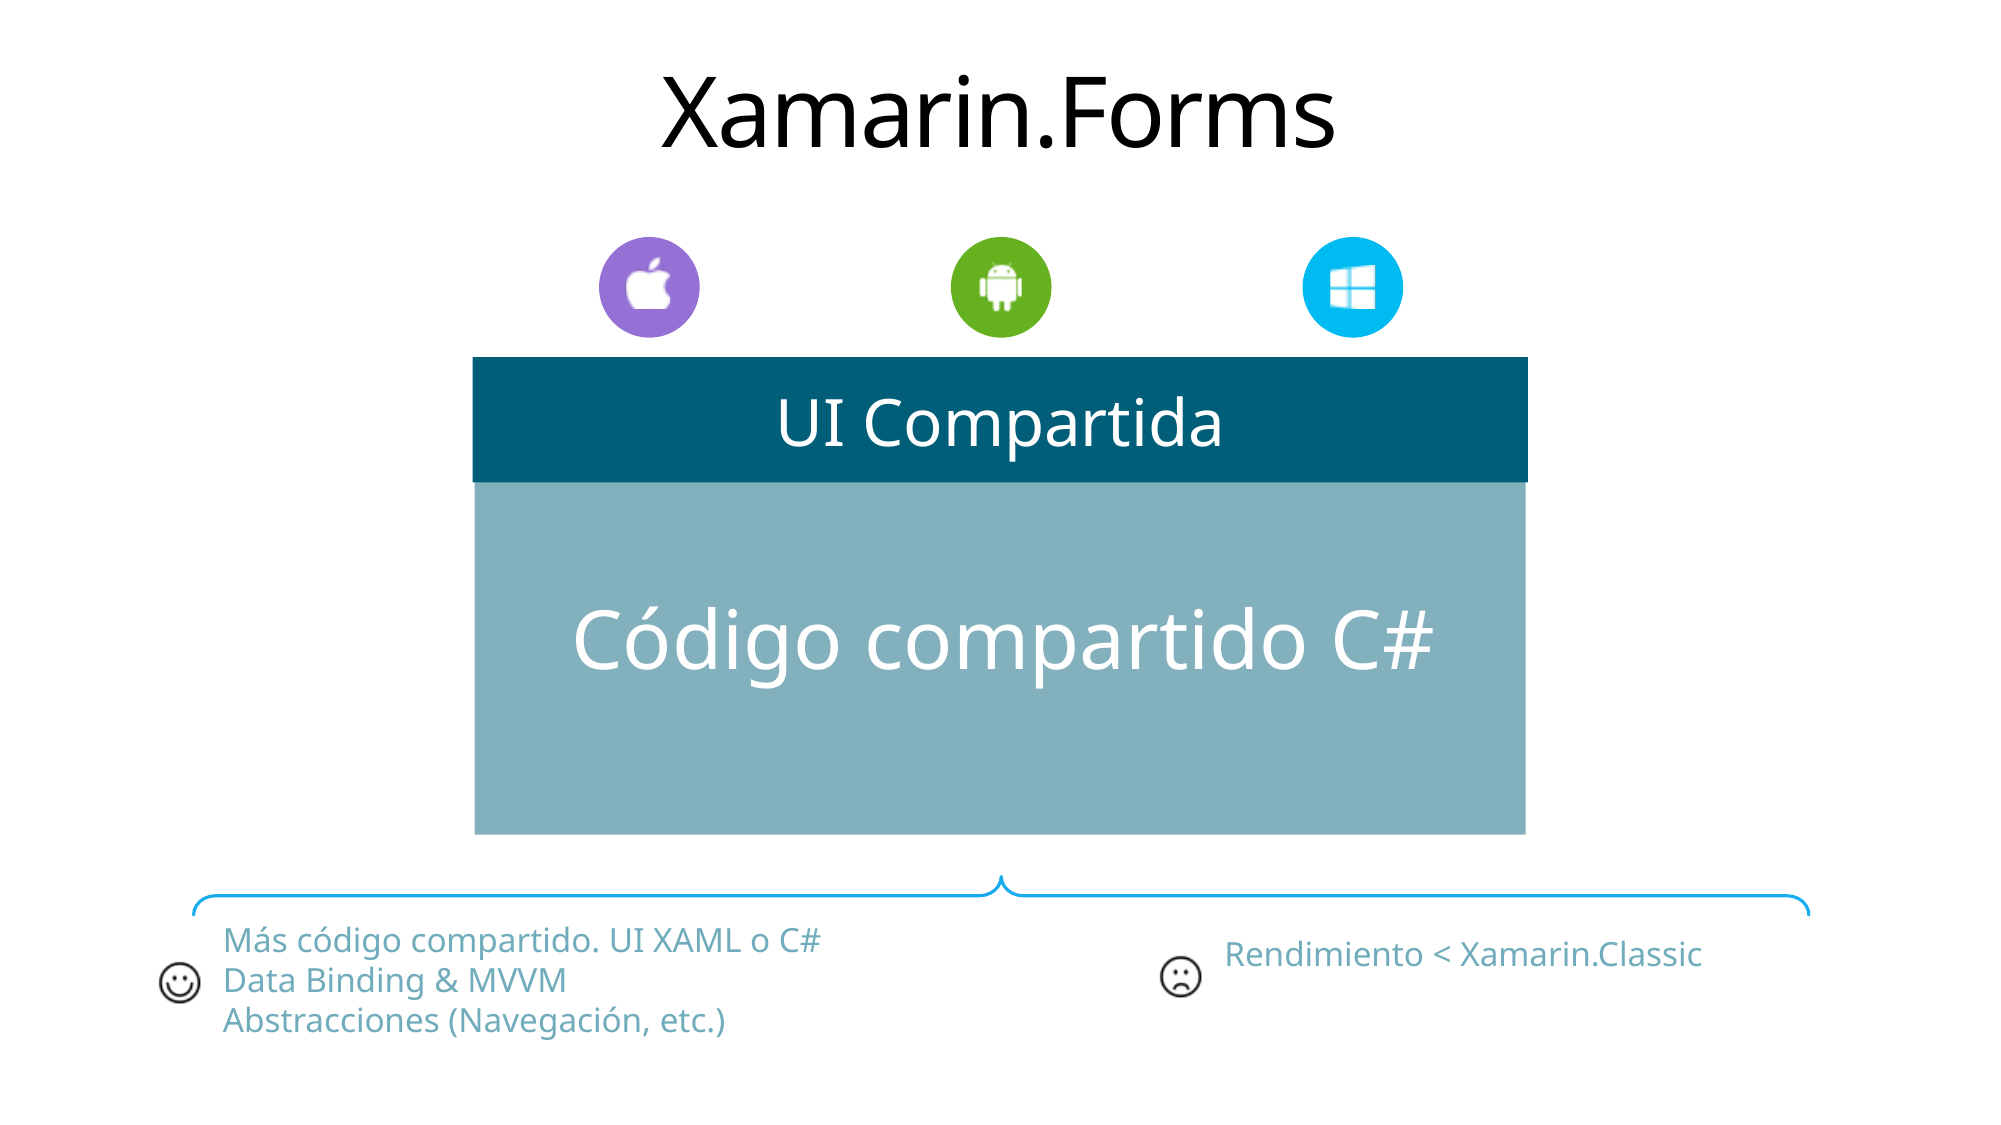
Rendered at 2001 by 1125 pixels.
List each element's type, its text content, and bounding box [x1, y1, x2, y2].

text_box [192, 875, 1810, 916]
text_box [474, 236, 1528, 835]
text_box Más código compartido. UI XAML o C# Data Binding & MVVM Abstracciones (Navegación, etc.) [193, 916, 909, 1063]
picture [142, 944, 218, 1021]
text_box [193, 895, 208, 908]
picture [1143, 939, 1219, 1015]
title Xamarin.Forms [43, 47, 1956, 196]
text_box Rendimiento < Xamarin.Classic [1194, 912, 1809, 993]
